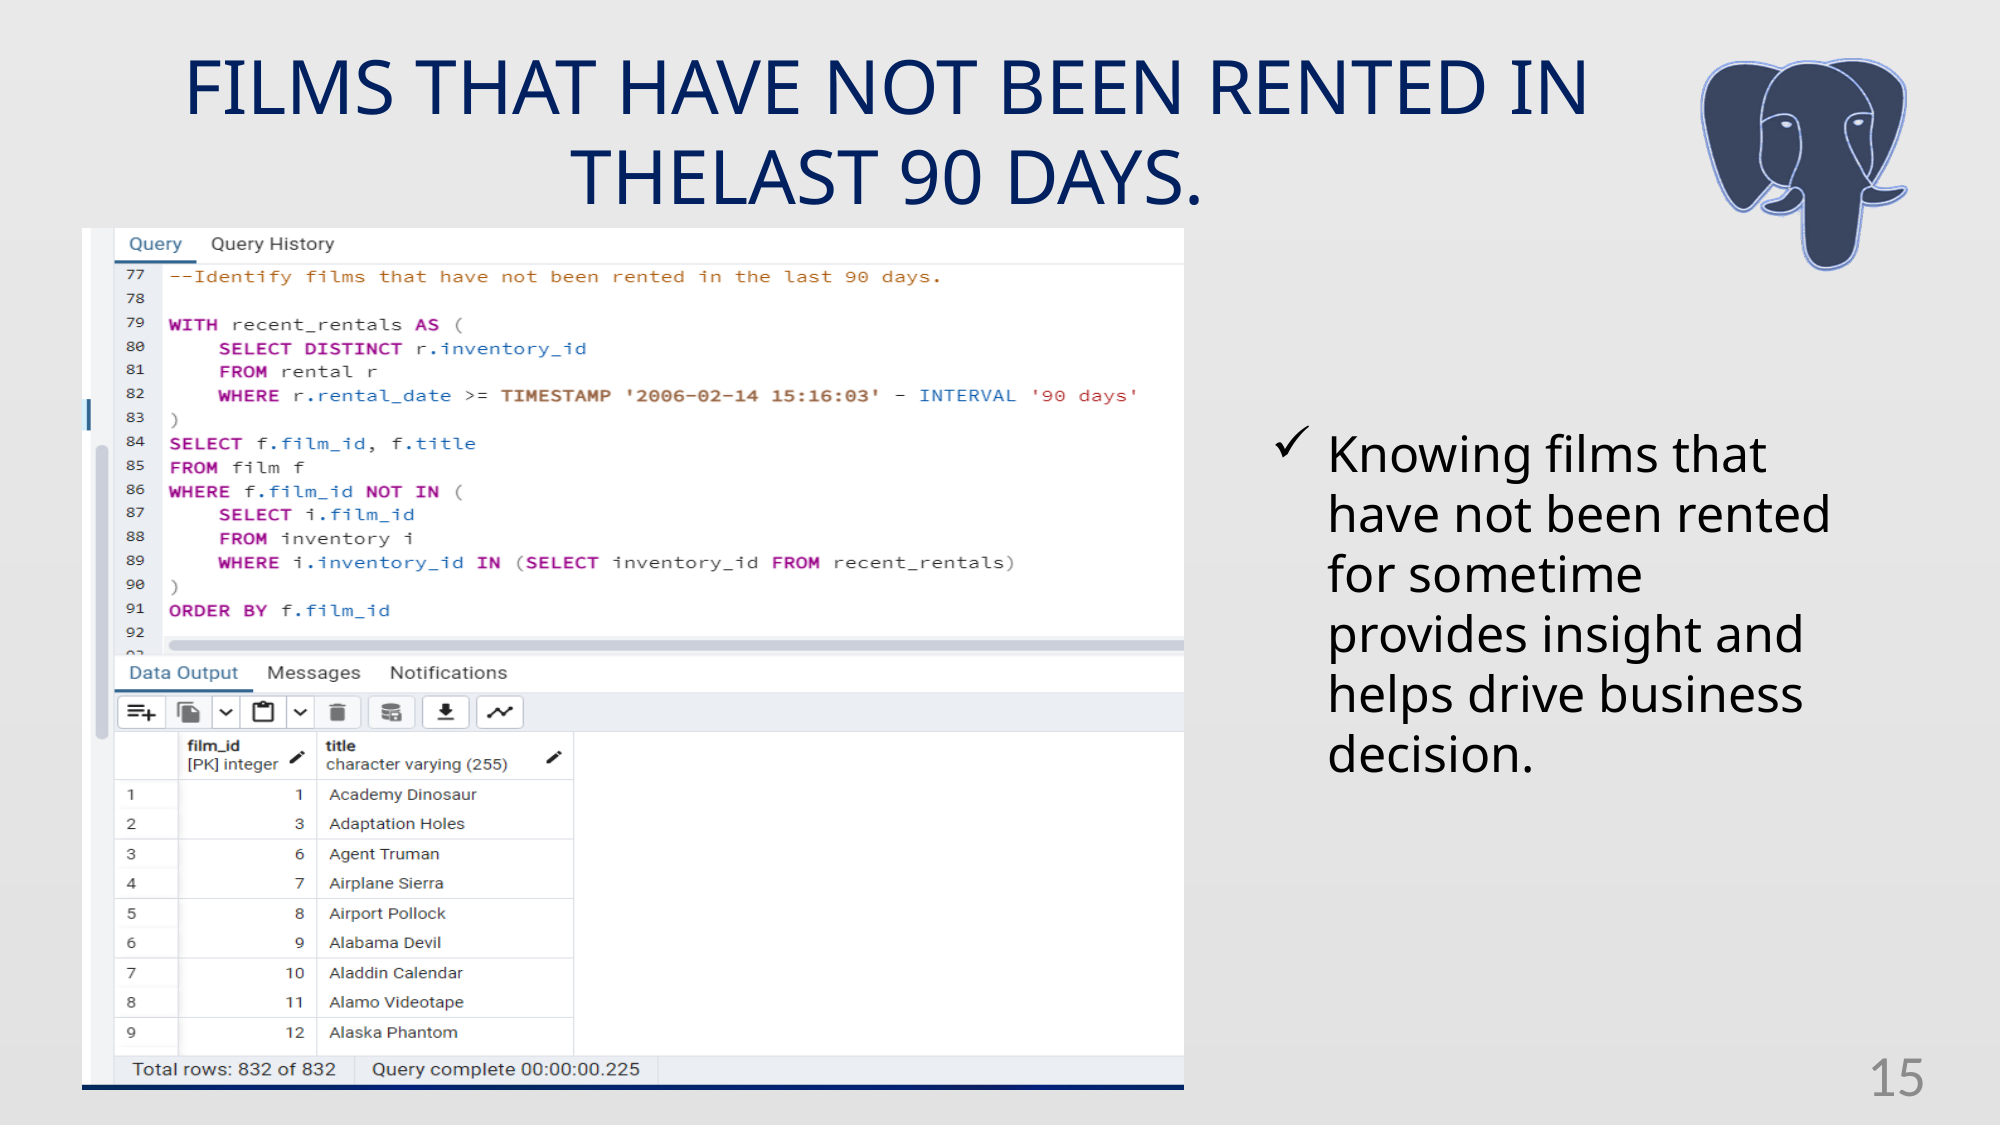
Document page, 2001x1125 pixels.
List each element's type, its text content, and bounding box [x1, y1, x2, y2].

picture [82, 228, 1184, 1090]
picture [1668, 32, 1940, 297]
text_box Knowing films that have not been rented for sometime provides insight and helps drive business decision. [1256, 414, 1865, 790]
slide_number 15 [1491, 1042, 1941, 1103]
text_box FILMS THAT HAVE NOT BEEN RENTED IN THELAST 90 DAYS. [59, 32, 1668, 227]
